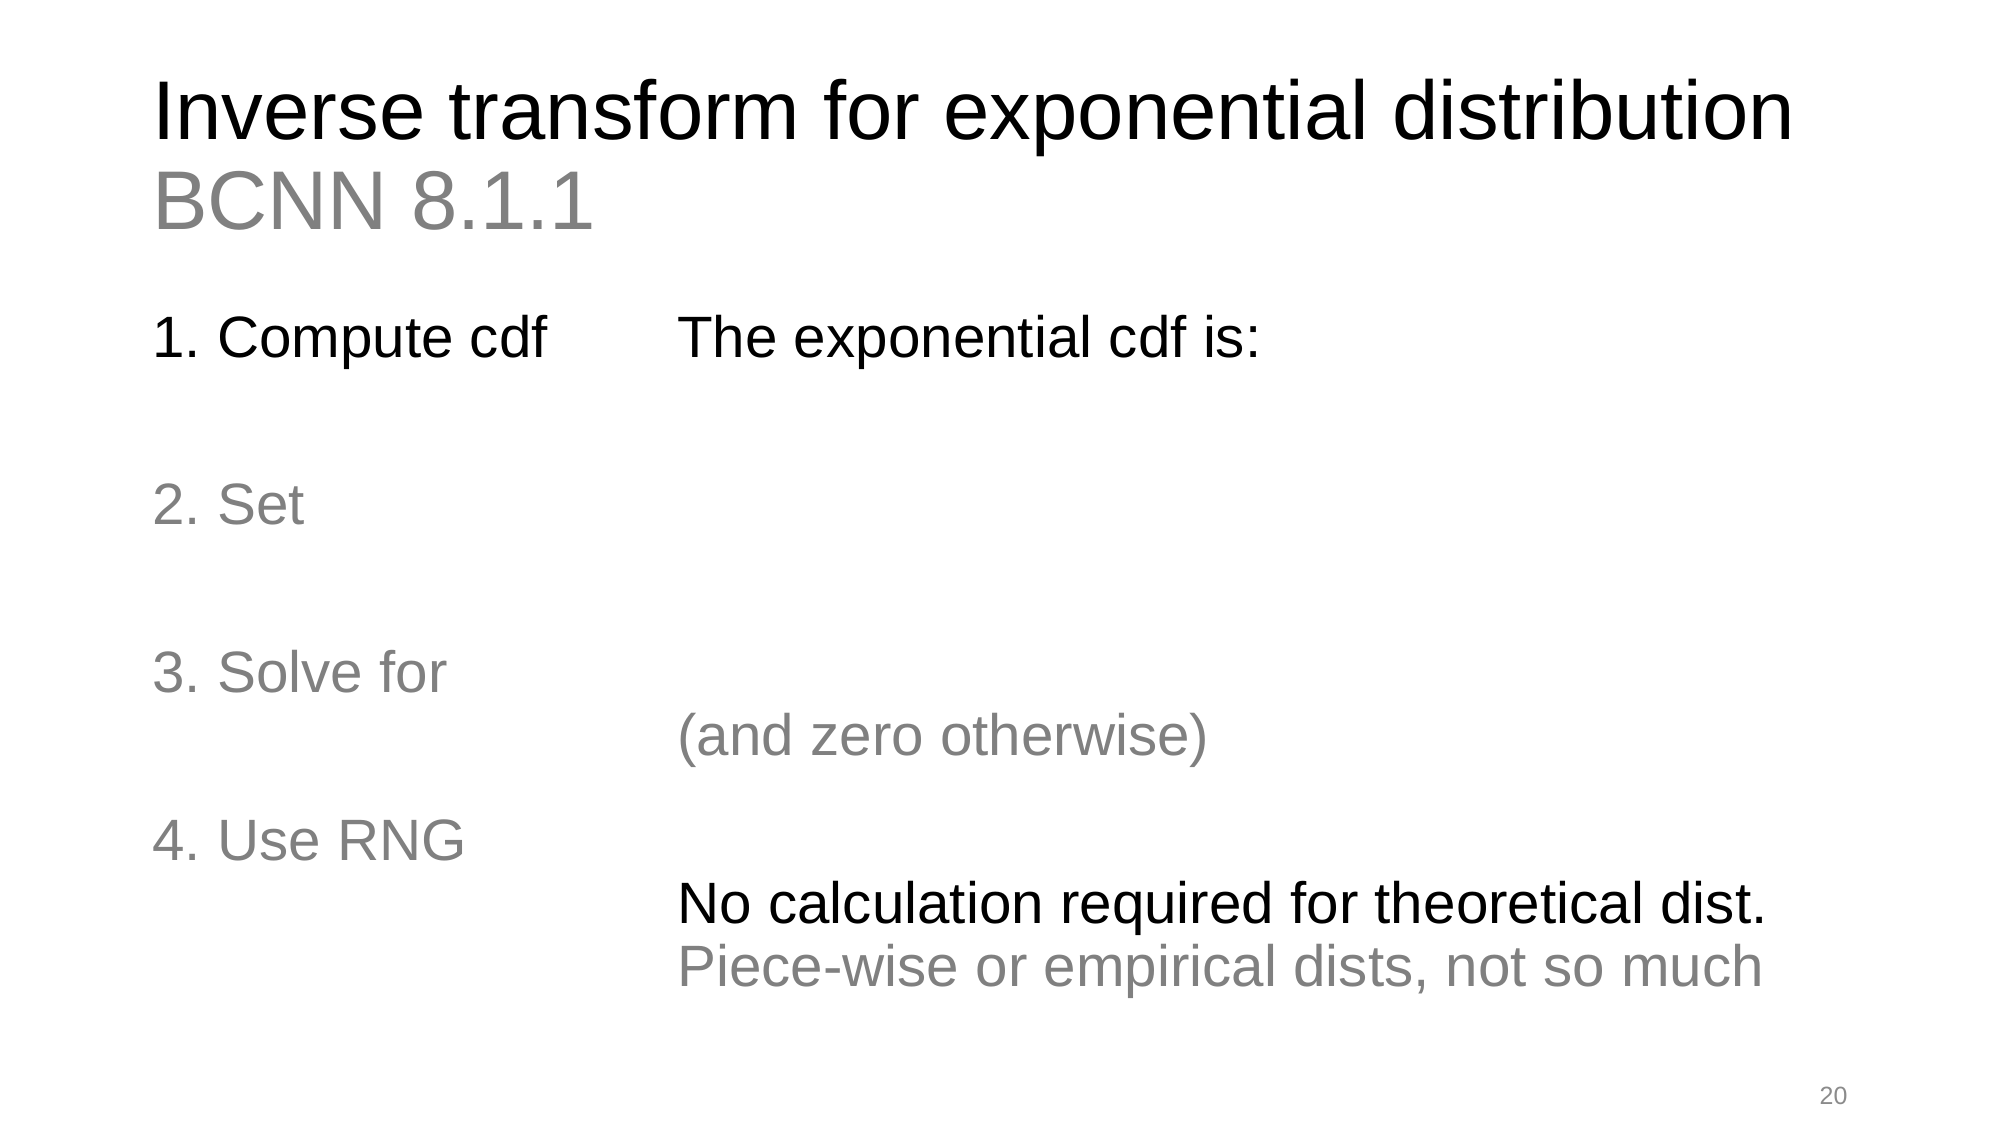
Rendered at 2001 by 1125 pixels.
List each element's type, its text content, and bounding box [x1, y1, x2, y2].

slide_number 20 [1412, 1064, 1863, 1125]
title Inverse transform for exponential distribution BCNN 8.1.1 [137, 59, 1863, 278]
